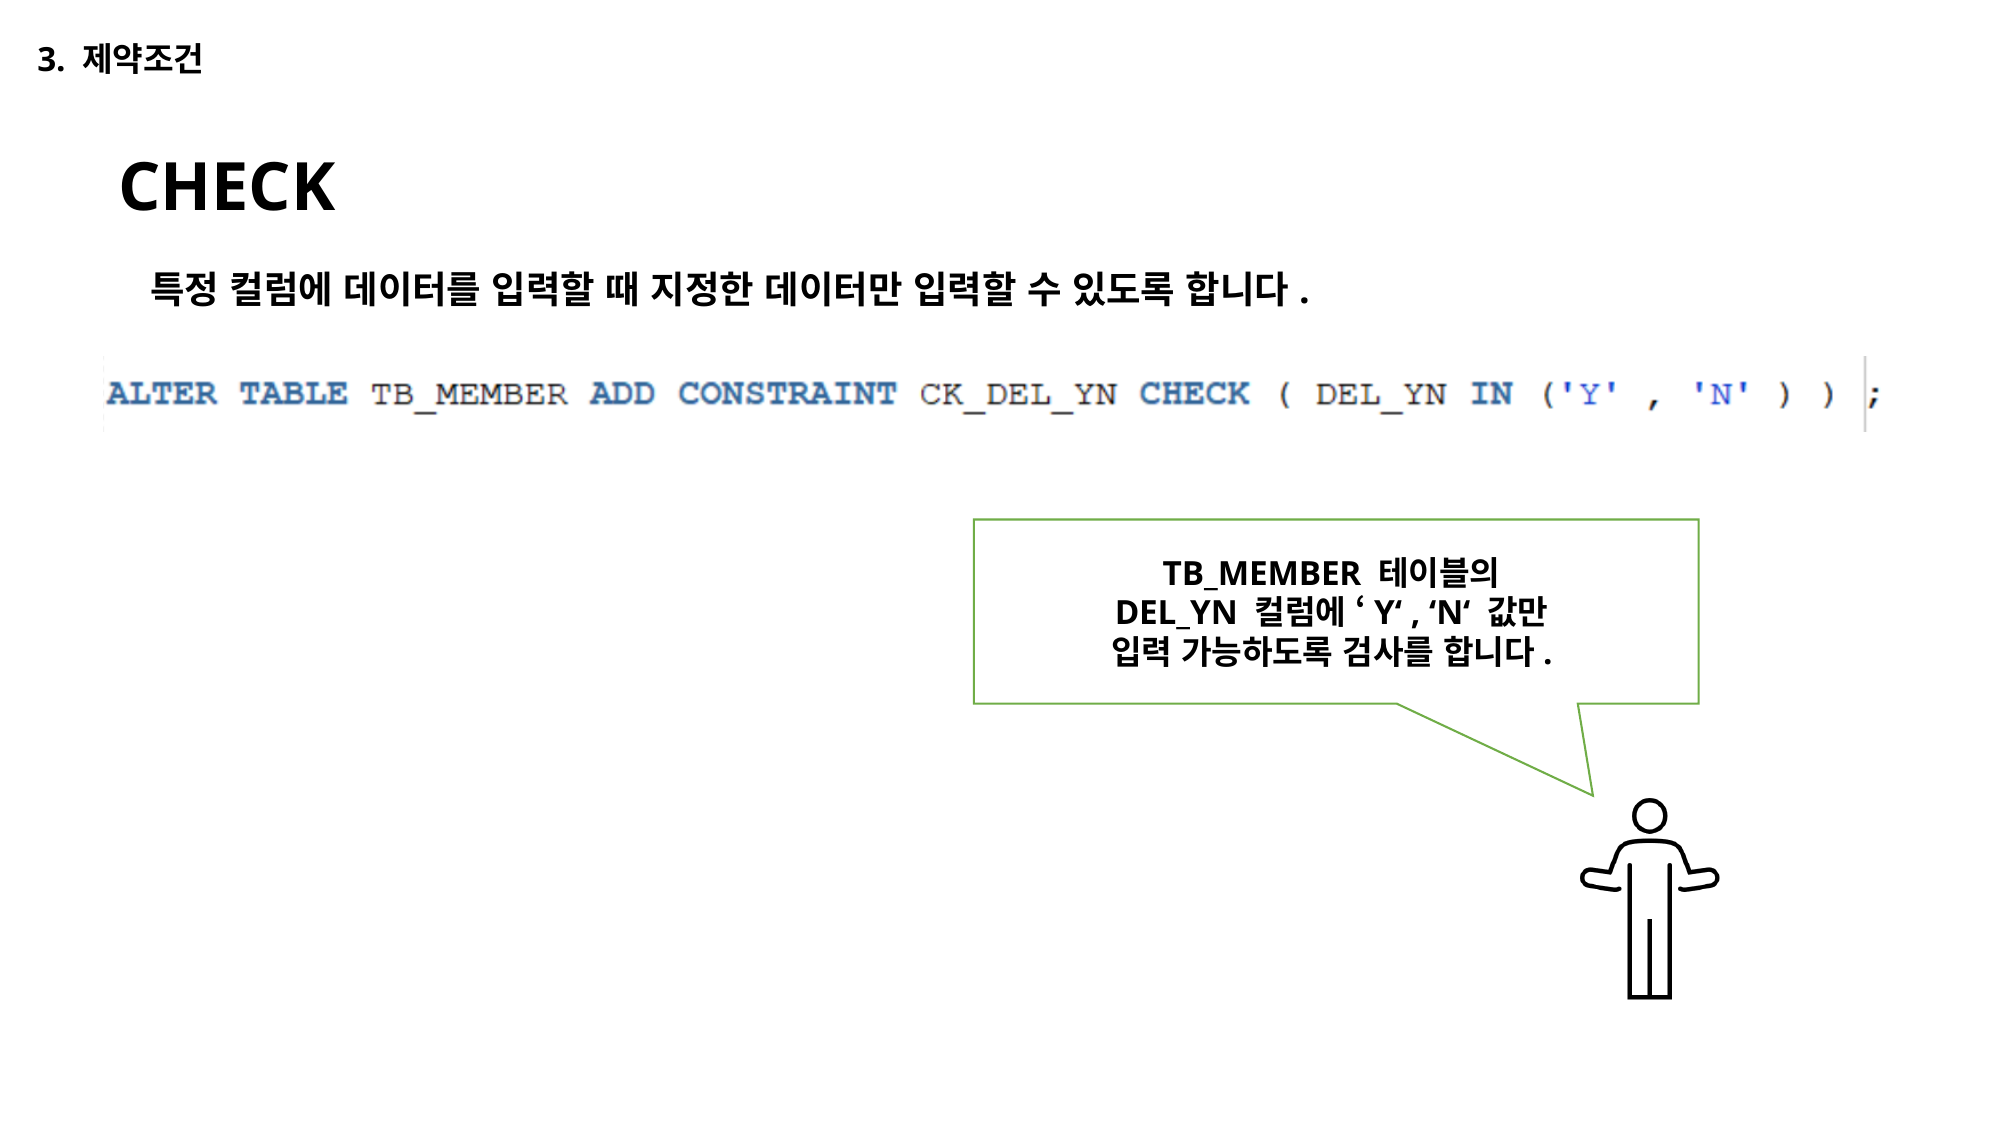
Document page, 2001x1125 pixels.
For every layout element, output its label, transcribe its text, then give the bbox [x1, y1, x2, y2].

text_box 특정 컬럼에 데이터를 입력할 때 지정한 데이터만 입력할 수 있도록 합니다. [135, 259, 1699, 319]
text_box CHECK [103, 135, 1544, 231]
picture [1543, 791, 1757, 1006]
text_box TB_MEMBER 테이블의 DEL_YN 컬럼에 ‘Y‘ , ‘N‘ 값만 입력 가능하도록 검사를 합니다. [972, 518, 1700, 791]
text_box 3. 제약조건 [22, 31, 1023, 86]
picture [103, 356, 1890, 432]
